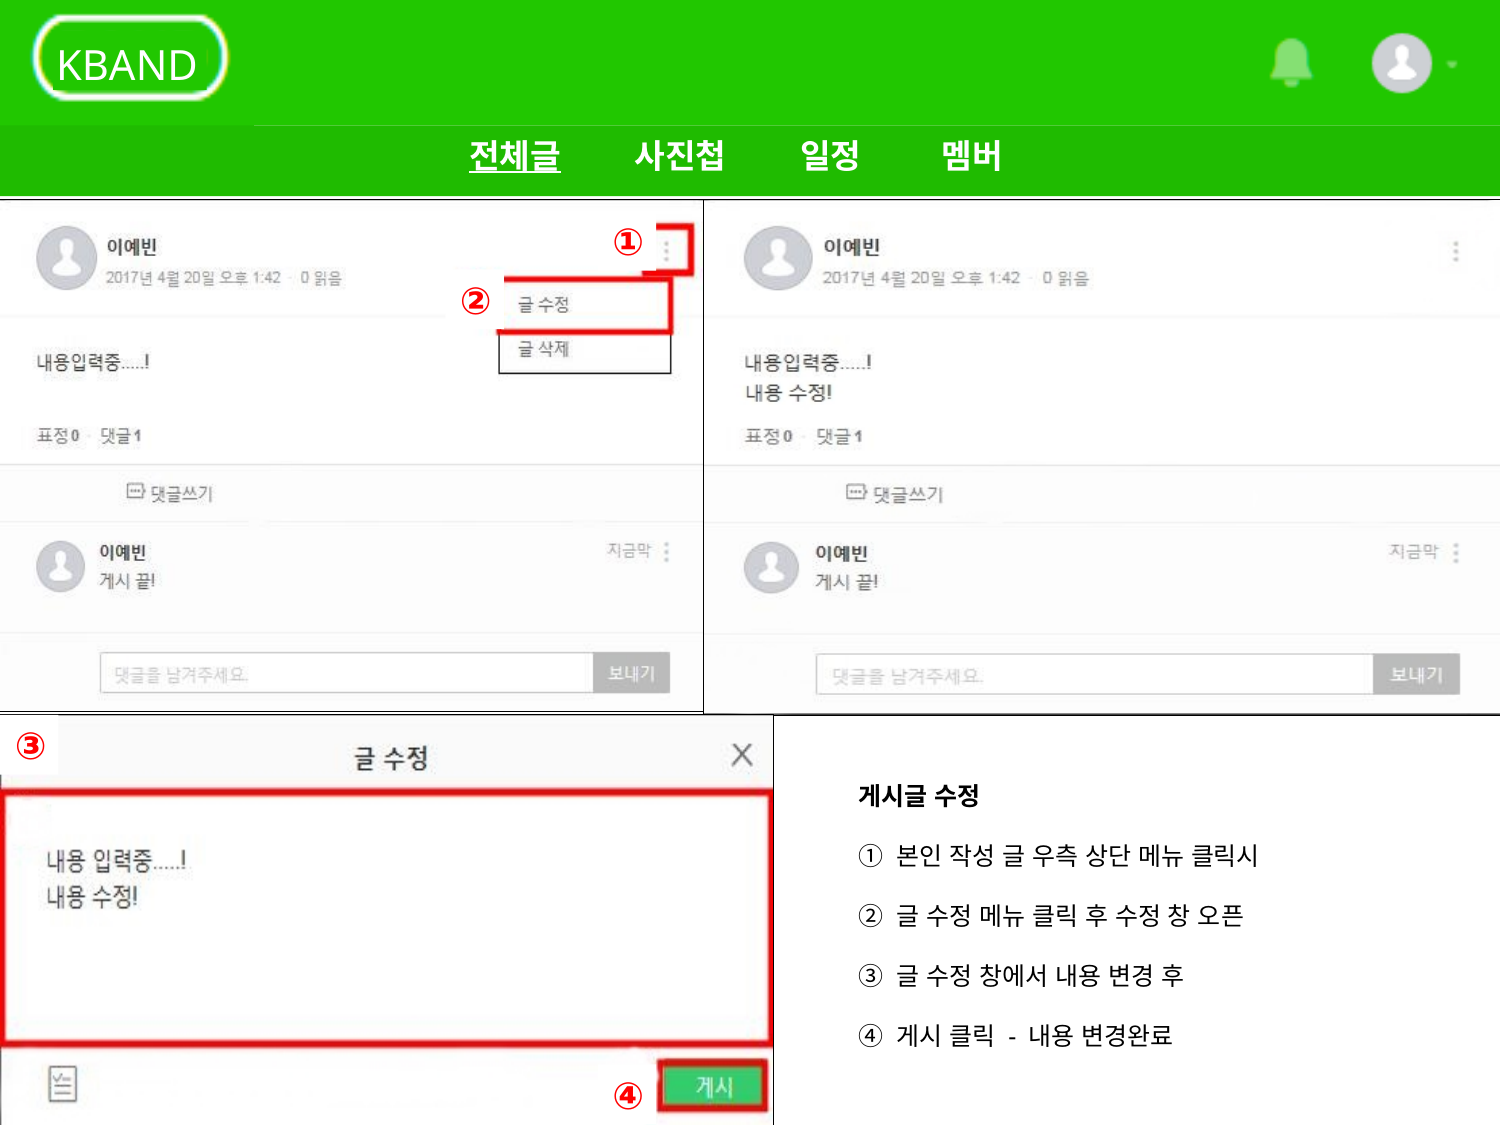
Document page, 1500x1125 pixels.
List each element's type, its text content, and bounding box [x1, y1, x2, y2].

picture [0, 198, 1500, 1125]
text_box 일정 [785, 127, 927, 183]
text_box 전체글 [454, 127, 609, 183]
text_box 게시글 수정 ① 본인 작성 글 우측 상단 메뉴 클릭시 ② 글 수정 메뉴 클릭 후 수정 창 오픈 ③ 글 수정 창에서 내용 변경 후 ④ 게시 클릭 - 내용 변경완료 [843, 773, 1418, 1058]
text_box 사진첩 [620, 127, 762, 197]
picture [0, 0, 255, 126]
picture [1356, 25, 1477, 110]
text_box [0, 123, 1500, 198]
picture [1243, 16, 1339, 119]
text_box 멤버 [927, 127, 1069, 183]
text_box [256, 0, 1500, 123]
